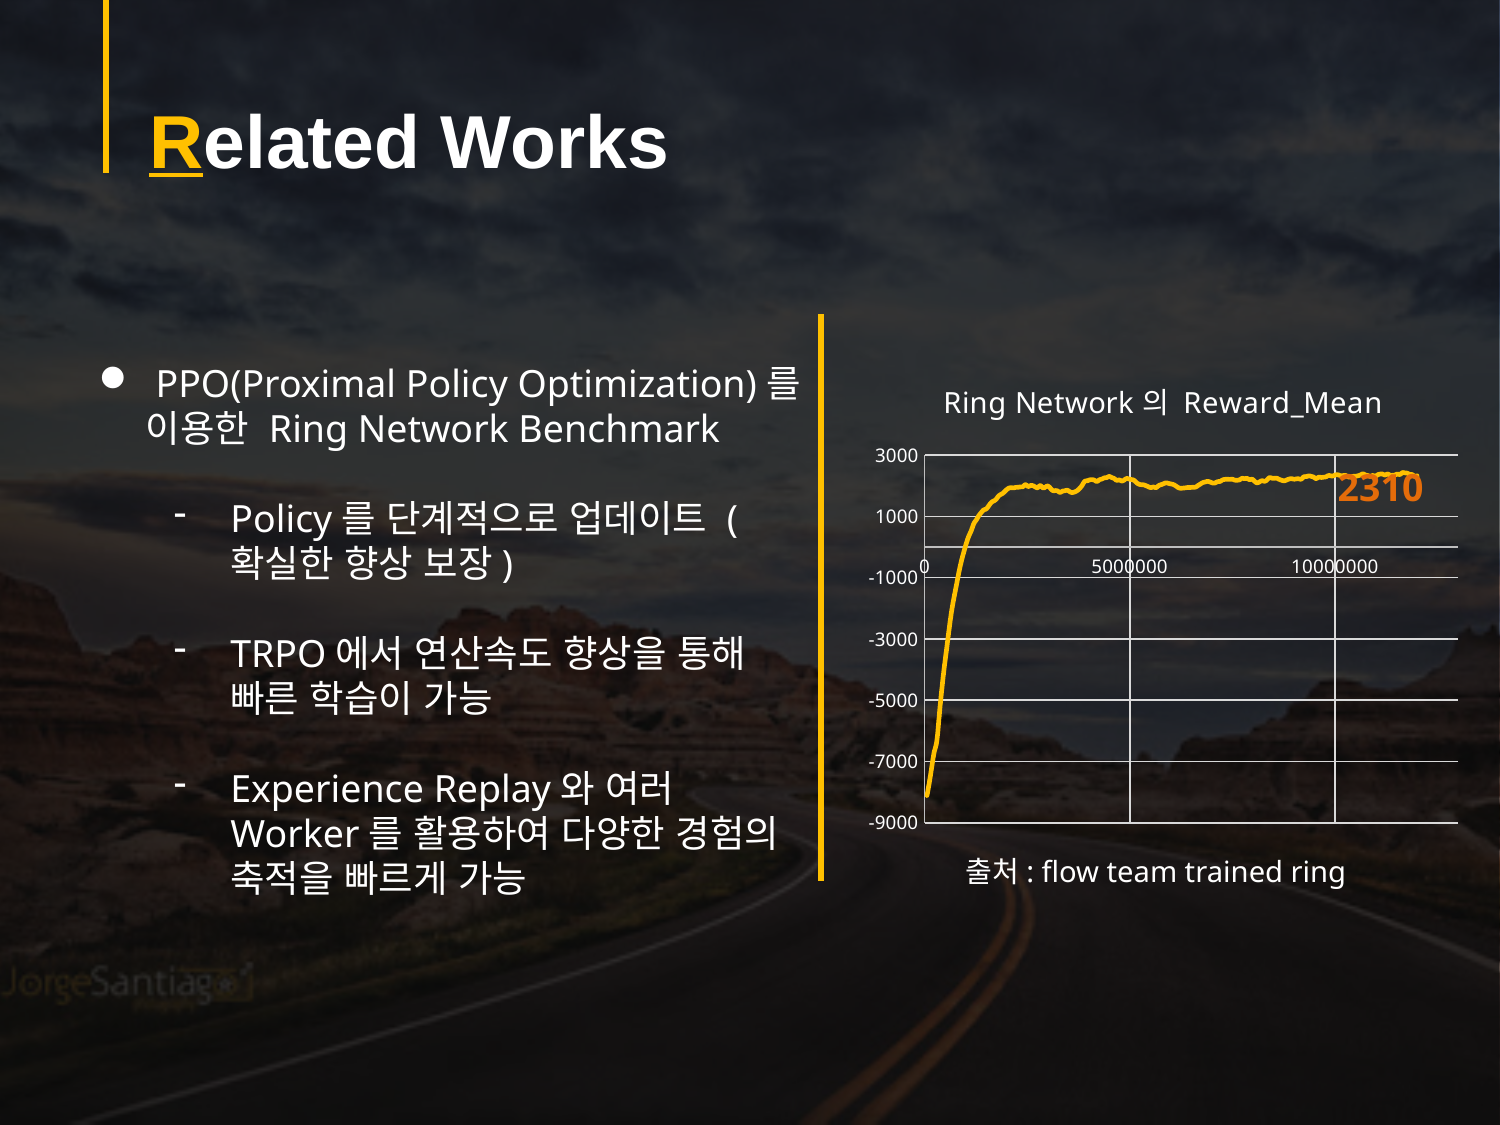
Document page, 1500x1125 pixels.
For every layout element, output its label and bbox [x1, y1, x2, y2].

chart [856, 352, 1471, 847]
picture [0, 0, 1500, 1125]
